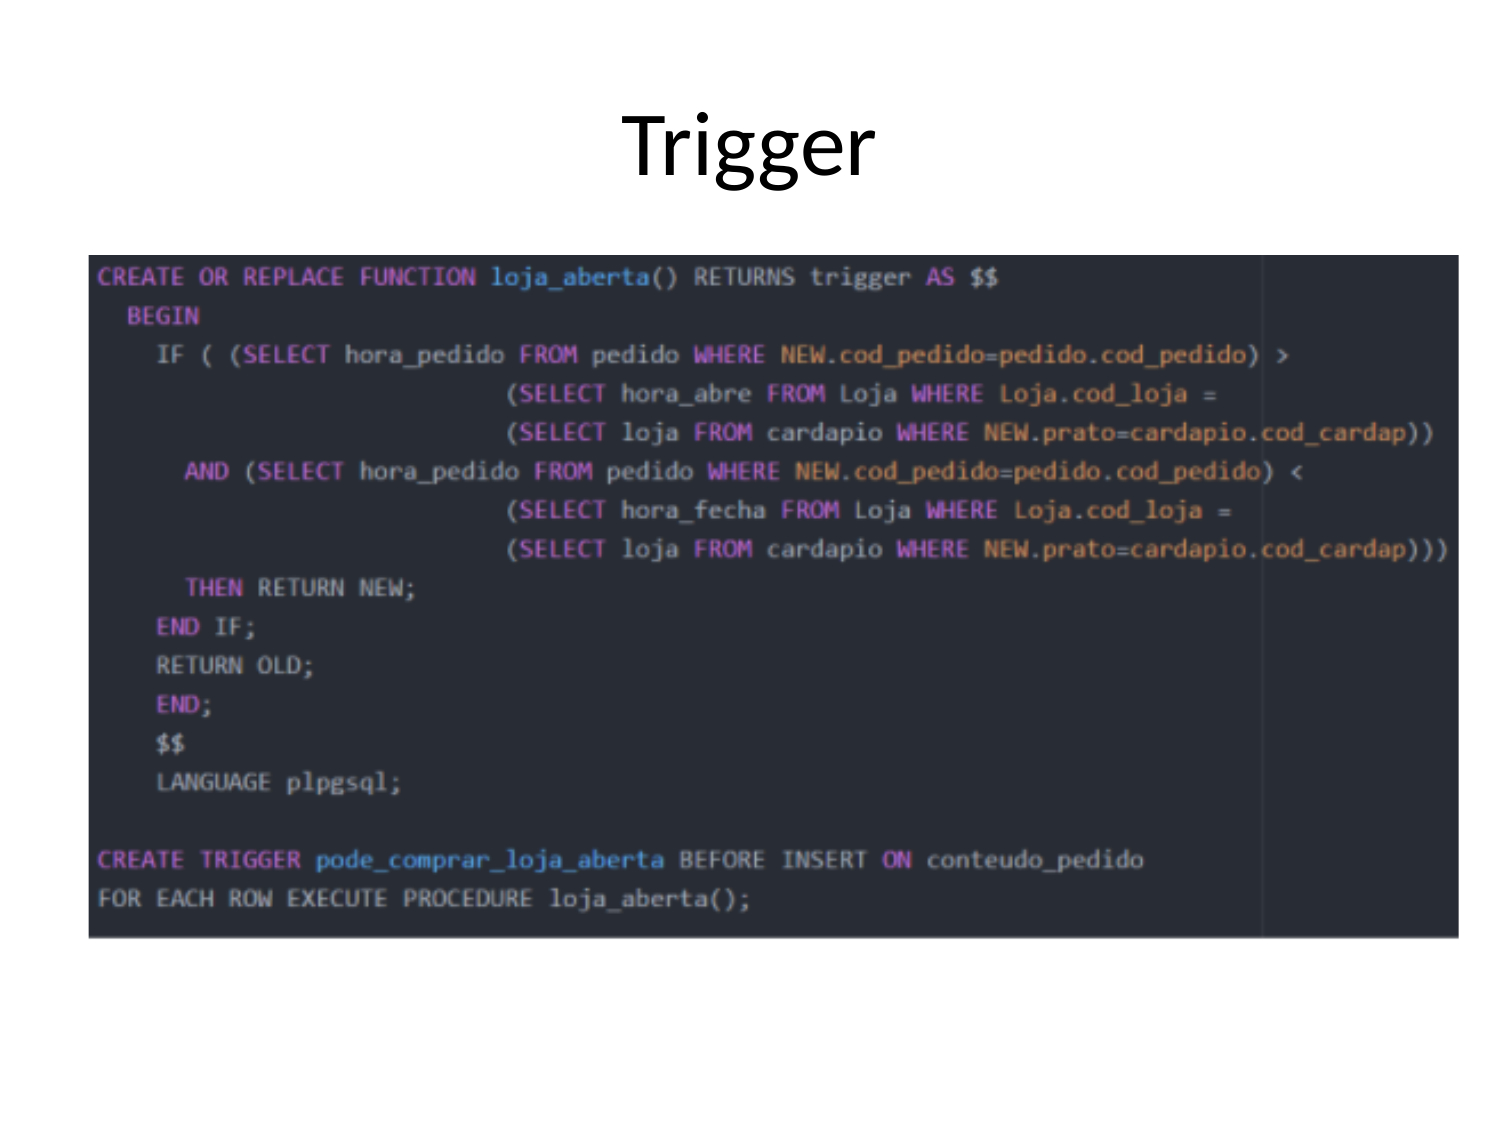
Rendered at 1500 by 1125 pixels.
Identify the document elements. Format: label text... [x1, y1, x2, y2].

picture [88, 255, 1459, 941]
title Trigger [75, 45, 1425, 233]
